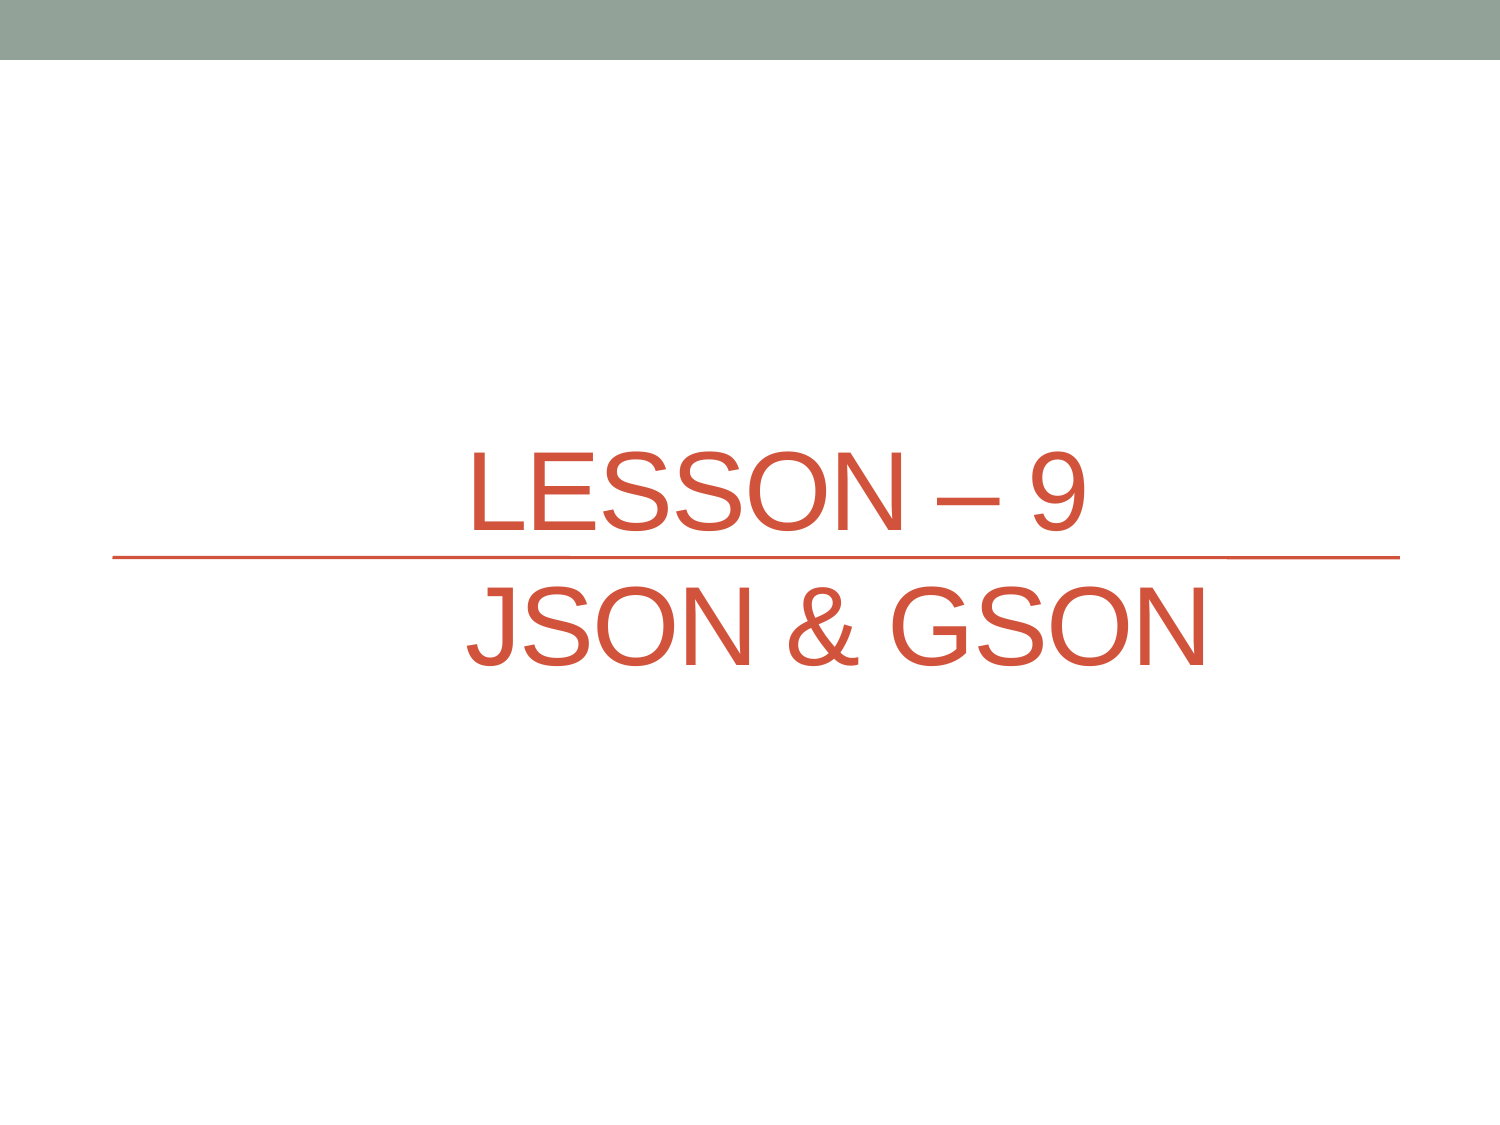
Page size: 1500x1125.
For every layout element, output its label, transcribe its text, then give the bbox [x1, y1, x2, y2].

title Lesson – 9 JSON & Gson [450, 224, 1378, 696]
